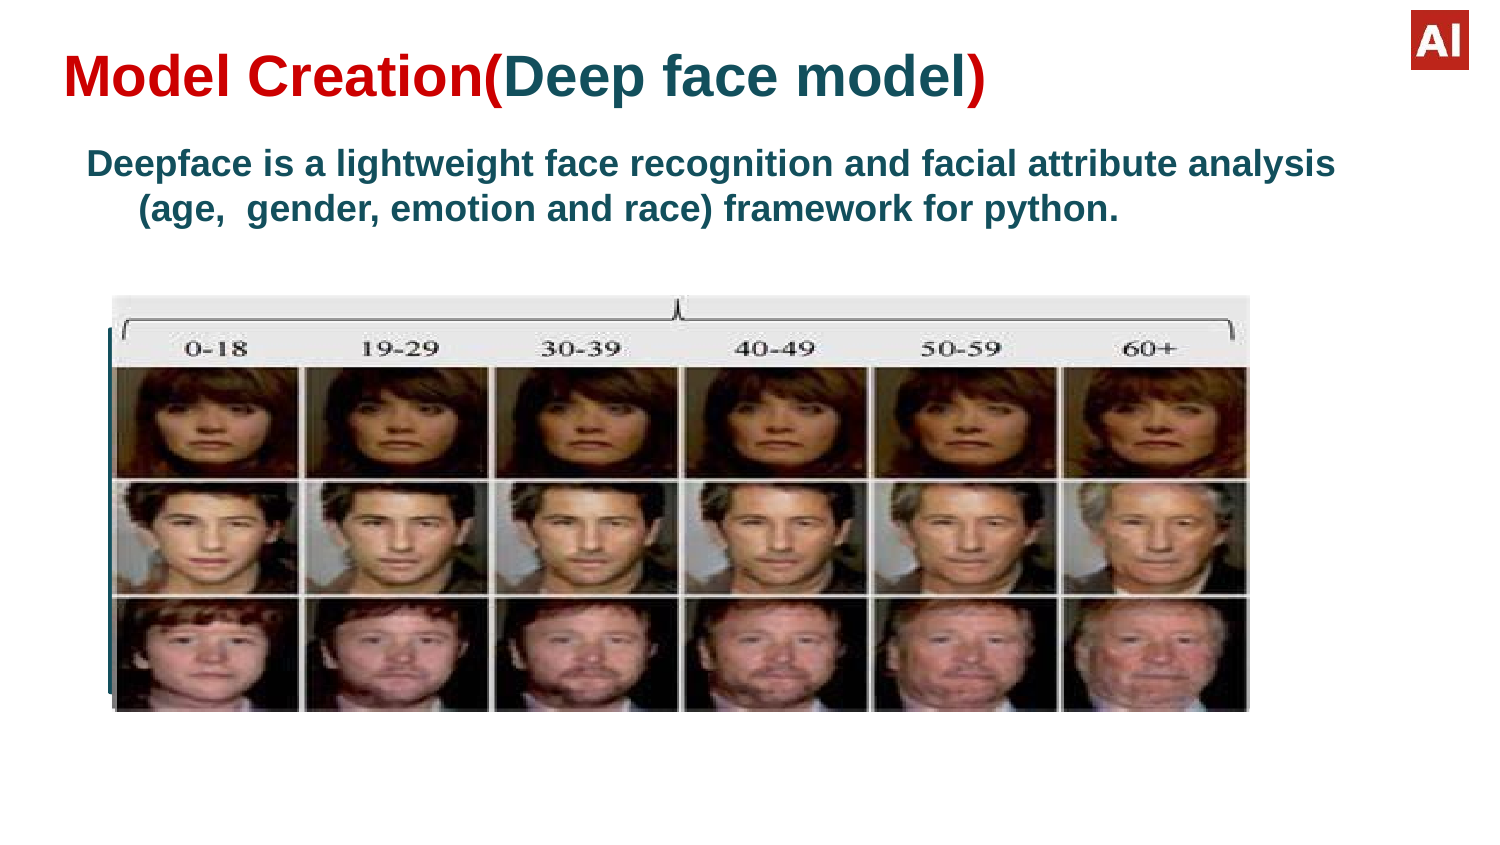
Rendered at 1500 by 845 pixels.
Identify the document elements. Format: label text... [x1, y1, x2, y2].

picture [107, 295, 1250, 712]
text_box Deepface is a lightweight face recognition and facial attribute analysis (age, gender, emotion and race) framework for python. [84, 136, 1436, 229]
picture [1411, 10, 1469, 70]
text_box Model Creation(Deep face model) [61, 35, 991, 108]
